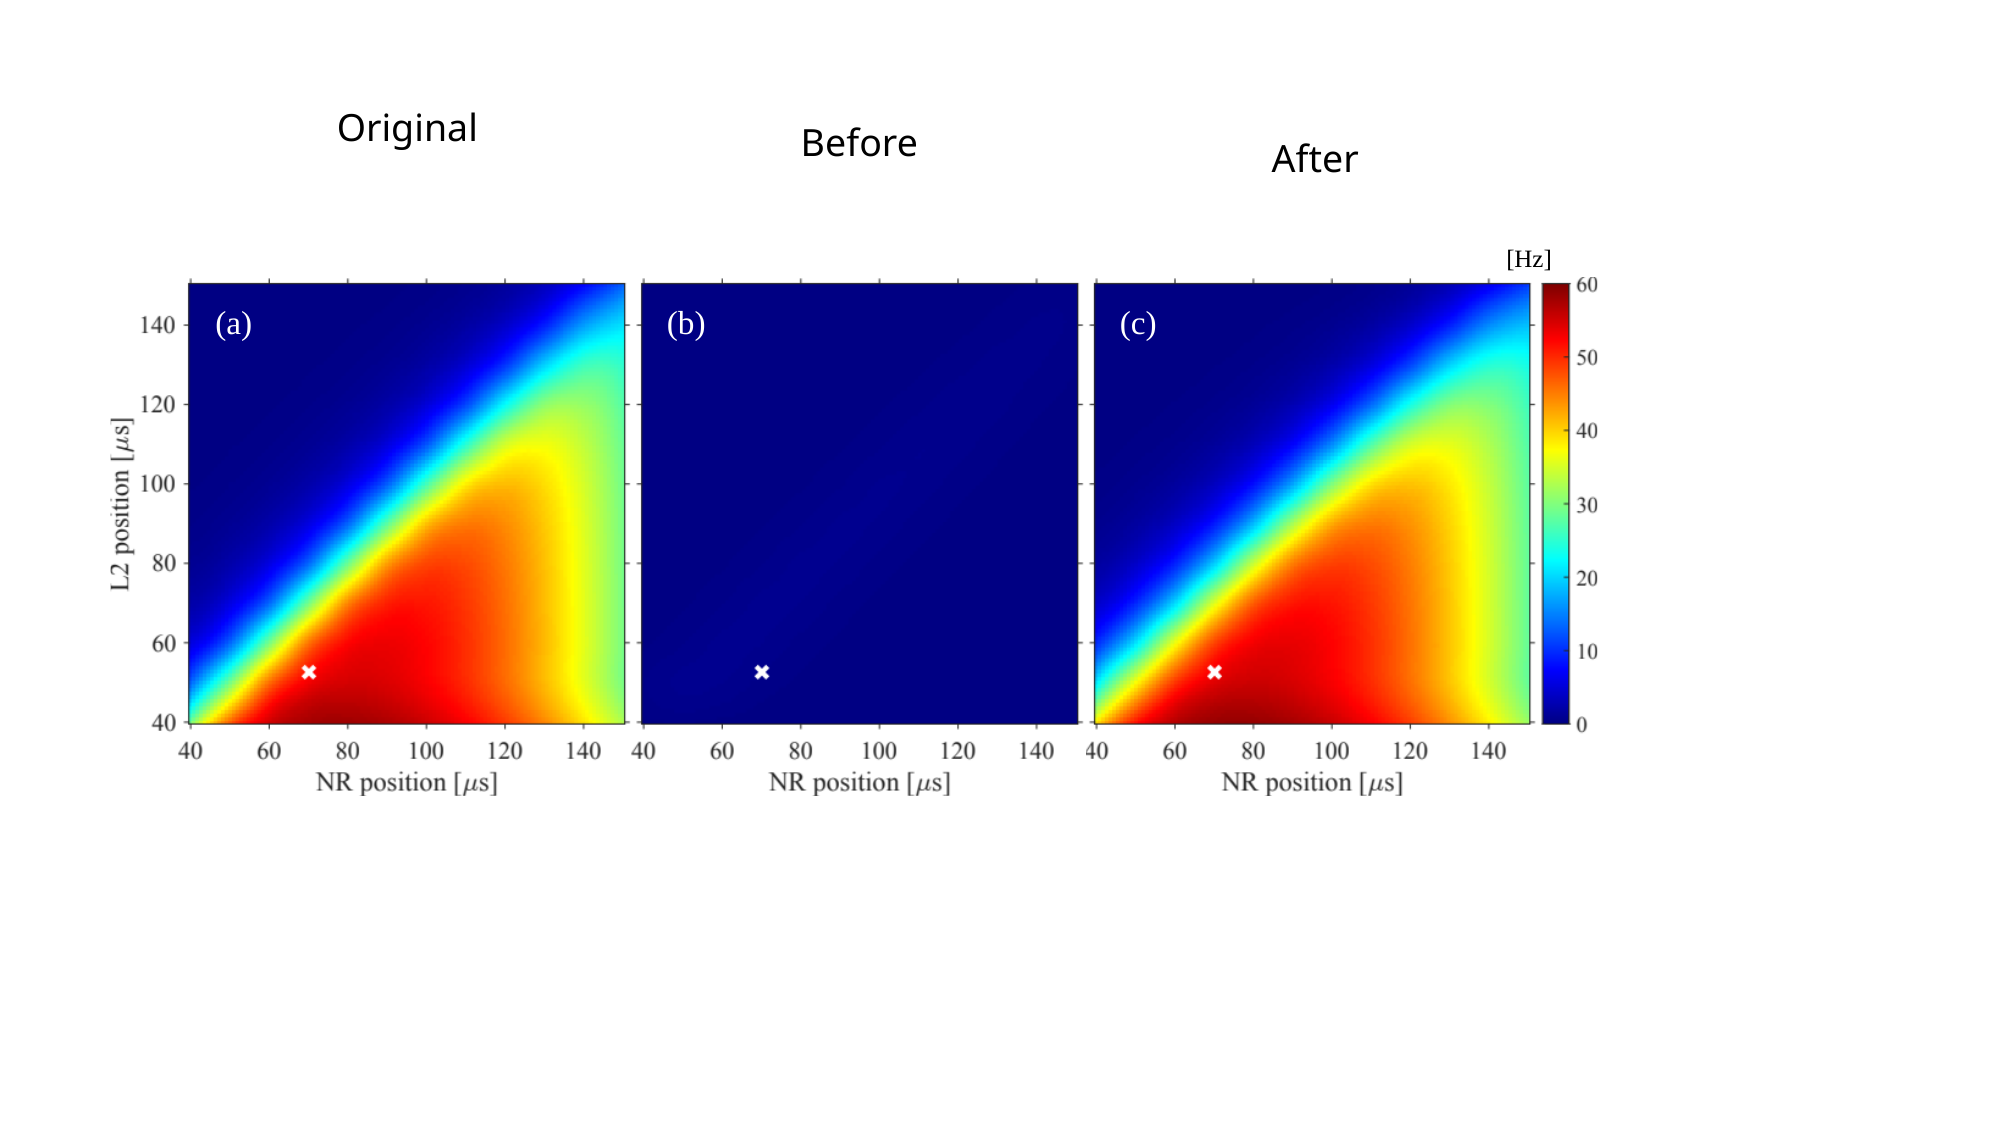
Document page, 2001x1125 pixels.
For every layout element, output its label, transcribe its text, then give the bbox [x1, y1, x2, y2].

text_box Before [785, 111, 984, 171]
text_box After [1256, 127, 1381, 188]
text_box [110, 234, 1637, 797]
text_box Original [322, 97, 520, 157]
